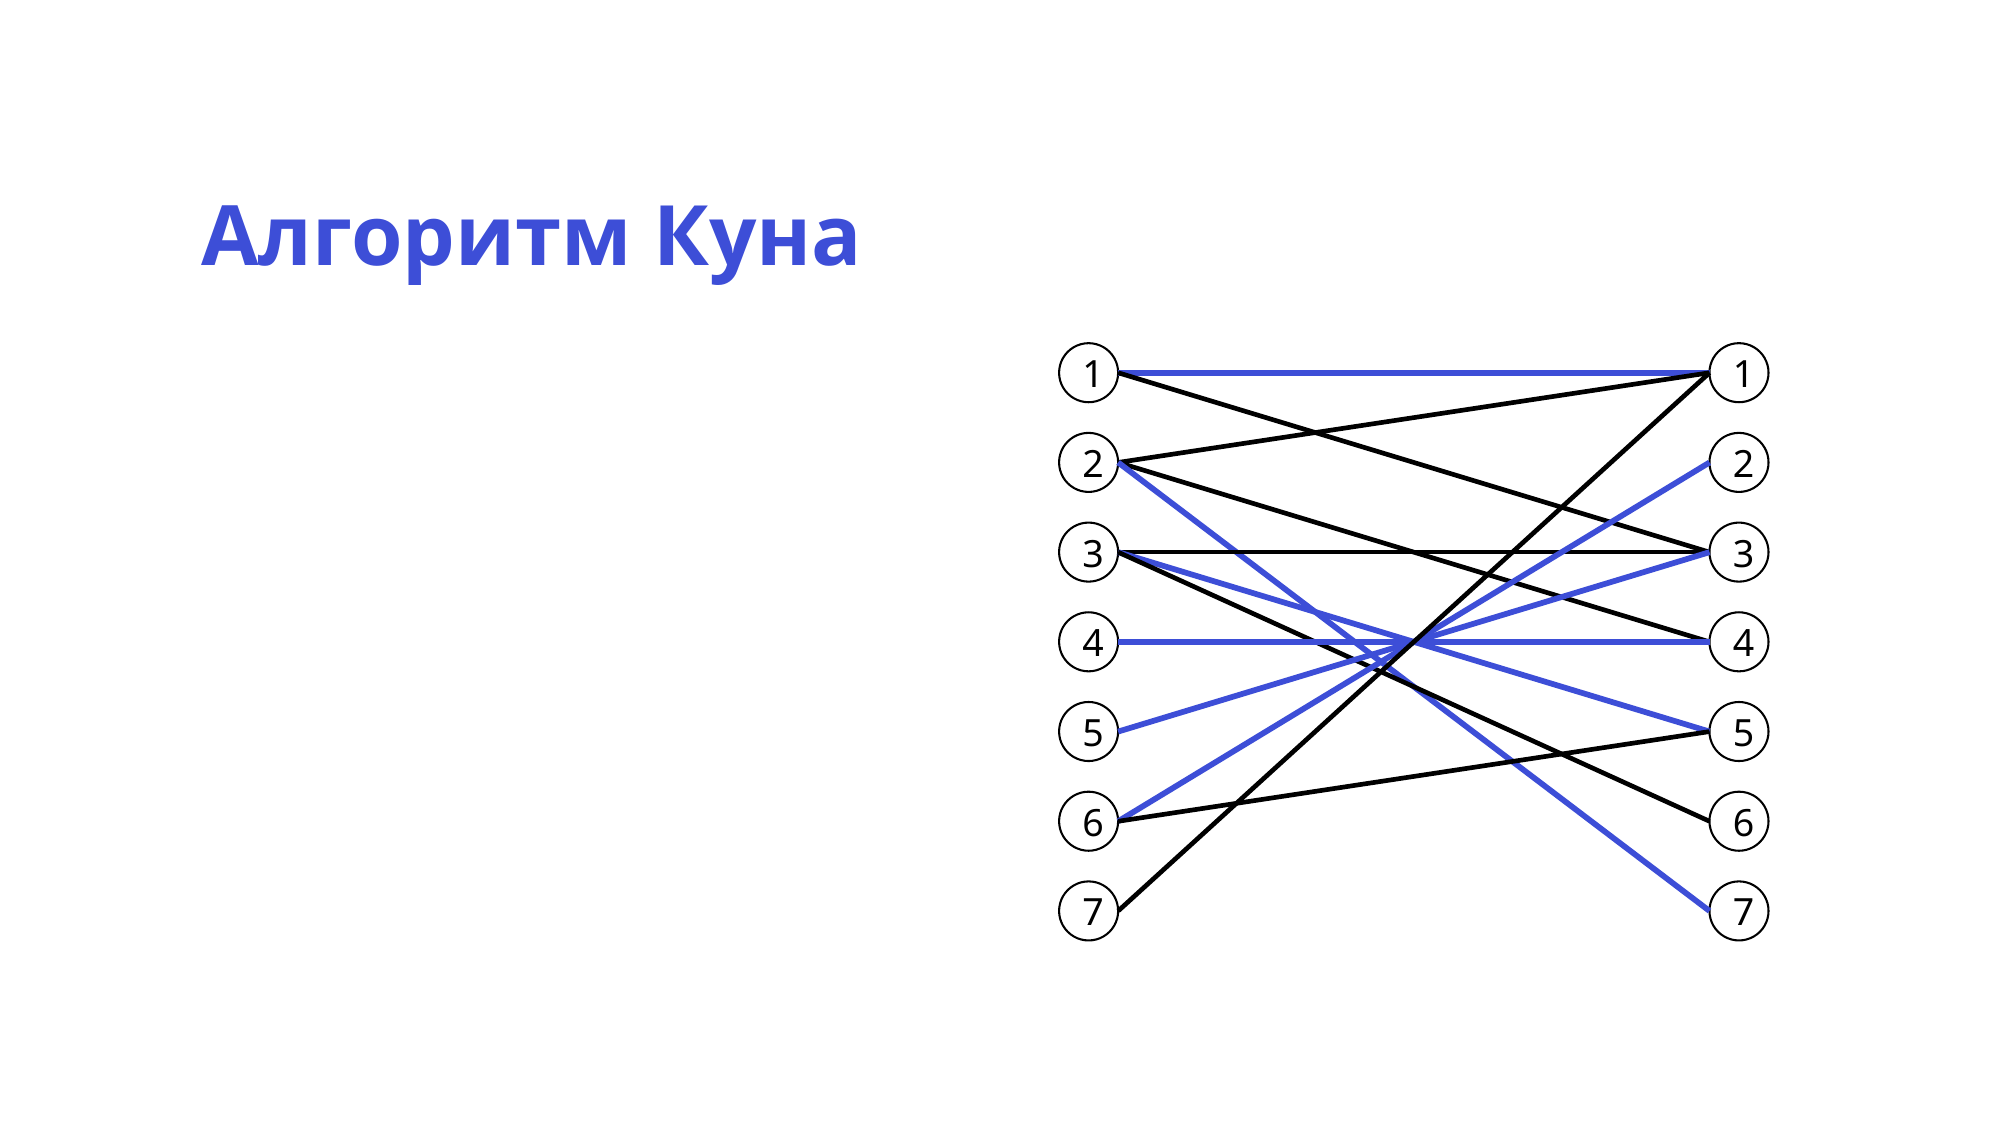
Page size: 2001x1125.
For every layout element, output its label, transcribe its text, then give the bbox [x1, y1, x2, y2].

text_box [1118, 372, 1710, 911]
text_box Алгоритм Куна [186, 185, 1814, 306]
text_box 4 [1710, 611, 1770, 673]
text_box 7 [1708, 880, 1770, 942]
text_box 2 [1058, 431, 1118, 493]
text_box 6 [1058, 790, 1118, 852]
text_box 7 [1058, 880, 1120, 942]
text_box 3 [1058, 521, 1118, 583]
text_box 3 [1710, 521, 1770, 583]
text_box 1 [1708, 342, 1770, 404]
text_box 5 [1058, 700, 1118, 763]
text_box 1 [1058, 342, 1120, 404]
text_box 5 [1710, 700, 1770, 763]
text_box 4 [1058, 611, 1118, 673]
text_box 6 [1710, 790, 1770, 852]
text_box 2 [1710, 431, 1770, 493]
